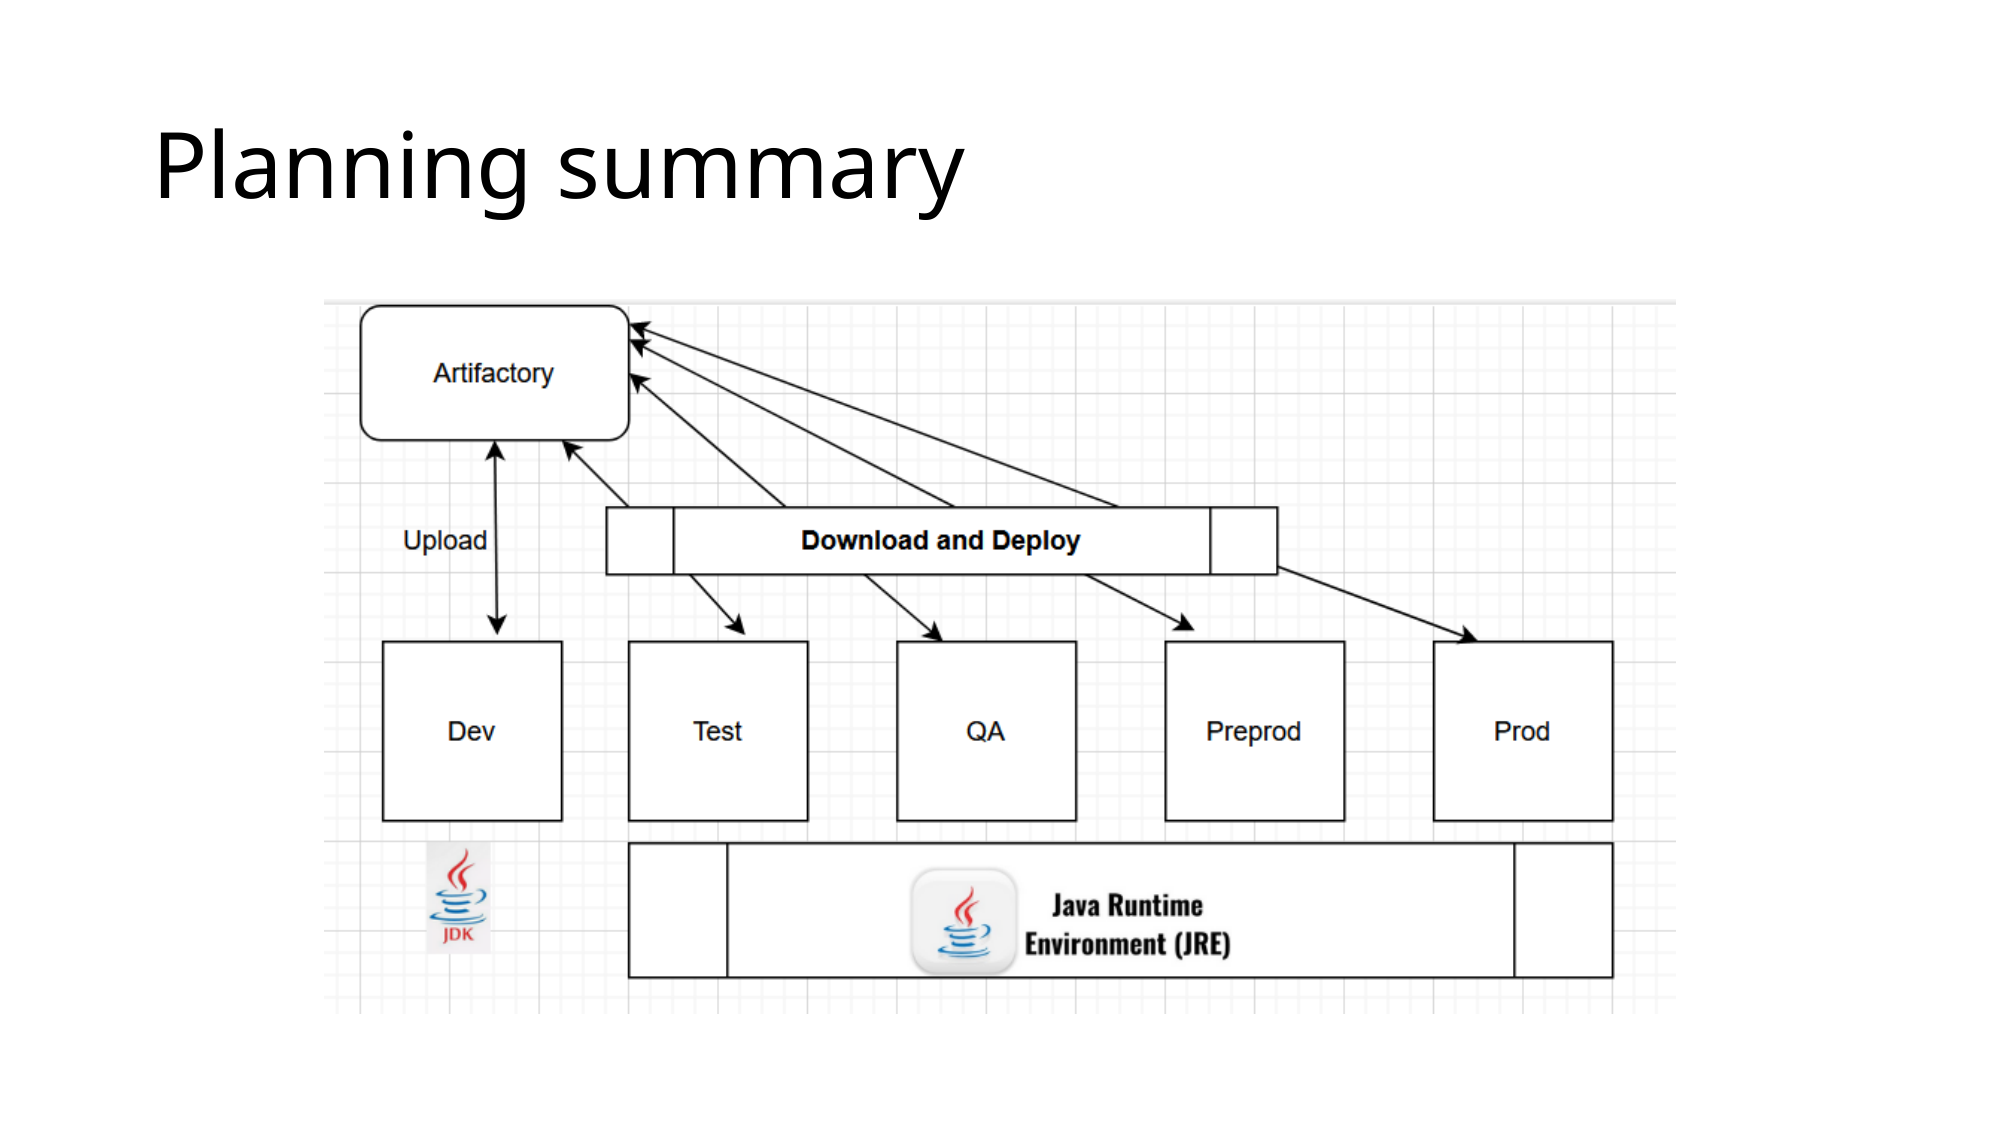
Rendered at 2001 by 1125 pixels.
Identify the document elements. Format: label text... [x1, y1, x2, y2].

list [324, 299, 1676, 1014]
title Planning summary [137, 59, 1863, 278]
